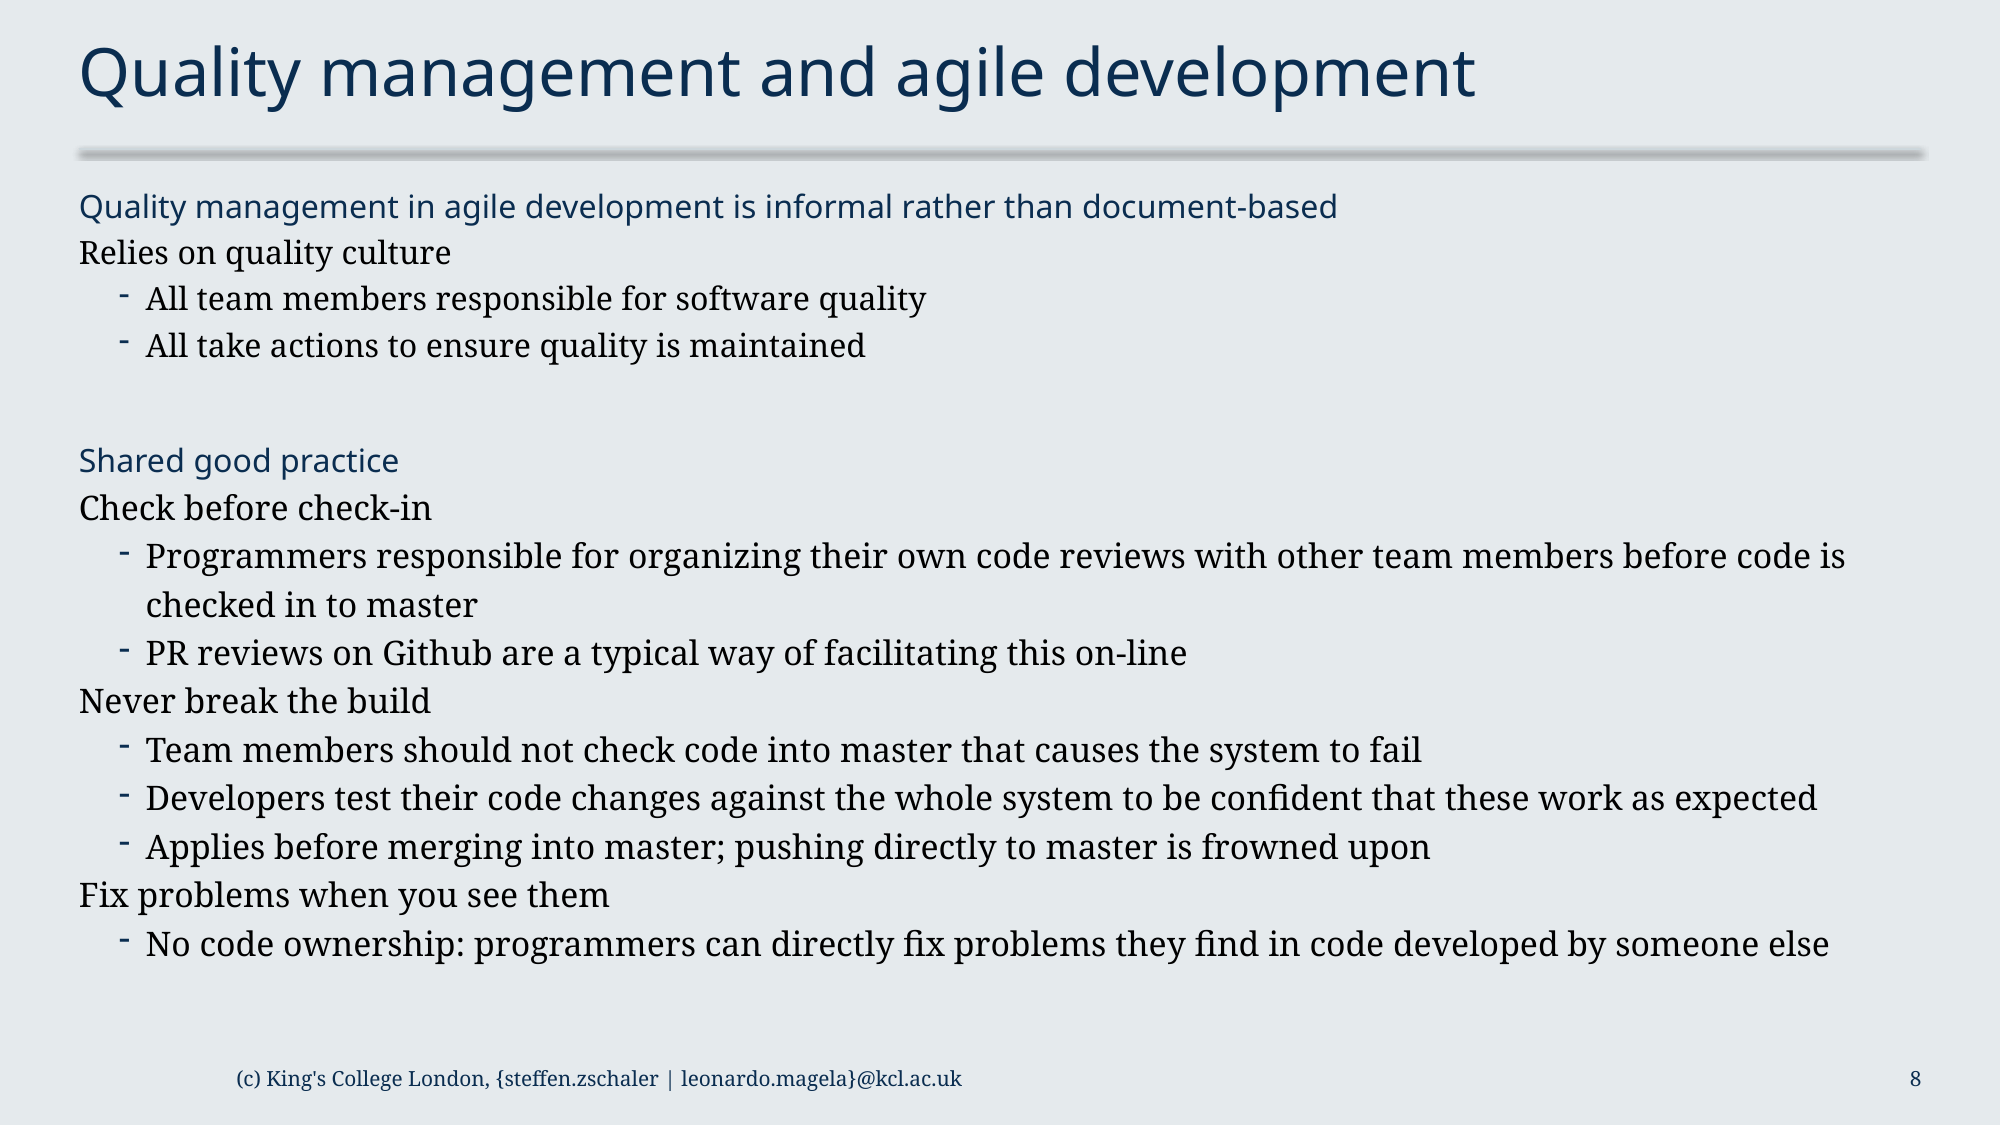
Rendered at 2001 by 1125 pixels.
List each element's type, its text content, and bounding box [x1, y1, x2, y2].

title Quality management and agile development [78, 29, 1922, 148]
list Quality management in agile development is informal rather than document-based Relies on quality culture All team members responsible for software quality All take actions to ensure quality is maintained Shared good practice Check before check-in Programmers responsible for organizing their own code reviews with other team members before code is checked in to master PR reviews on Github are a typical way of facilitating this on-line Never break the build Team members should not check code into master that causes the system to fail Developers test their code changes against the whole system to be confident that these work as expected Applies before merging into master; pushing directly to master is frowned upon Fix problems when you see them No code ownership: programmers can directly fix problems they find in code developed by someone else [78, 178, 1922, 976]
slide_number 8 [1763, 1065, 1922, 1125]
footer (c) King's College London, {steffen.zschaler | leonardo.magela}@kcl.ac.uk [236, 1065, 1763, 1125]
